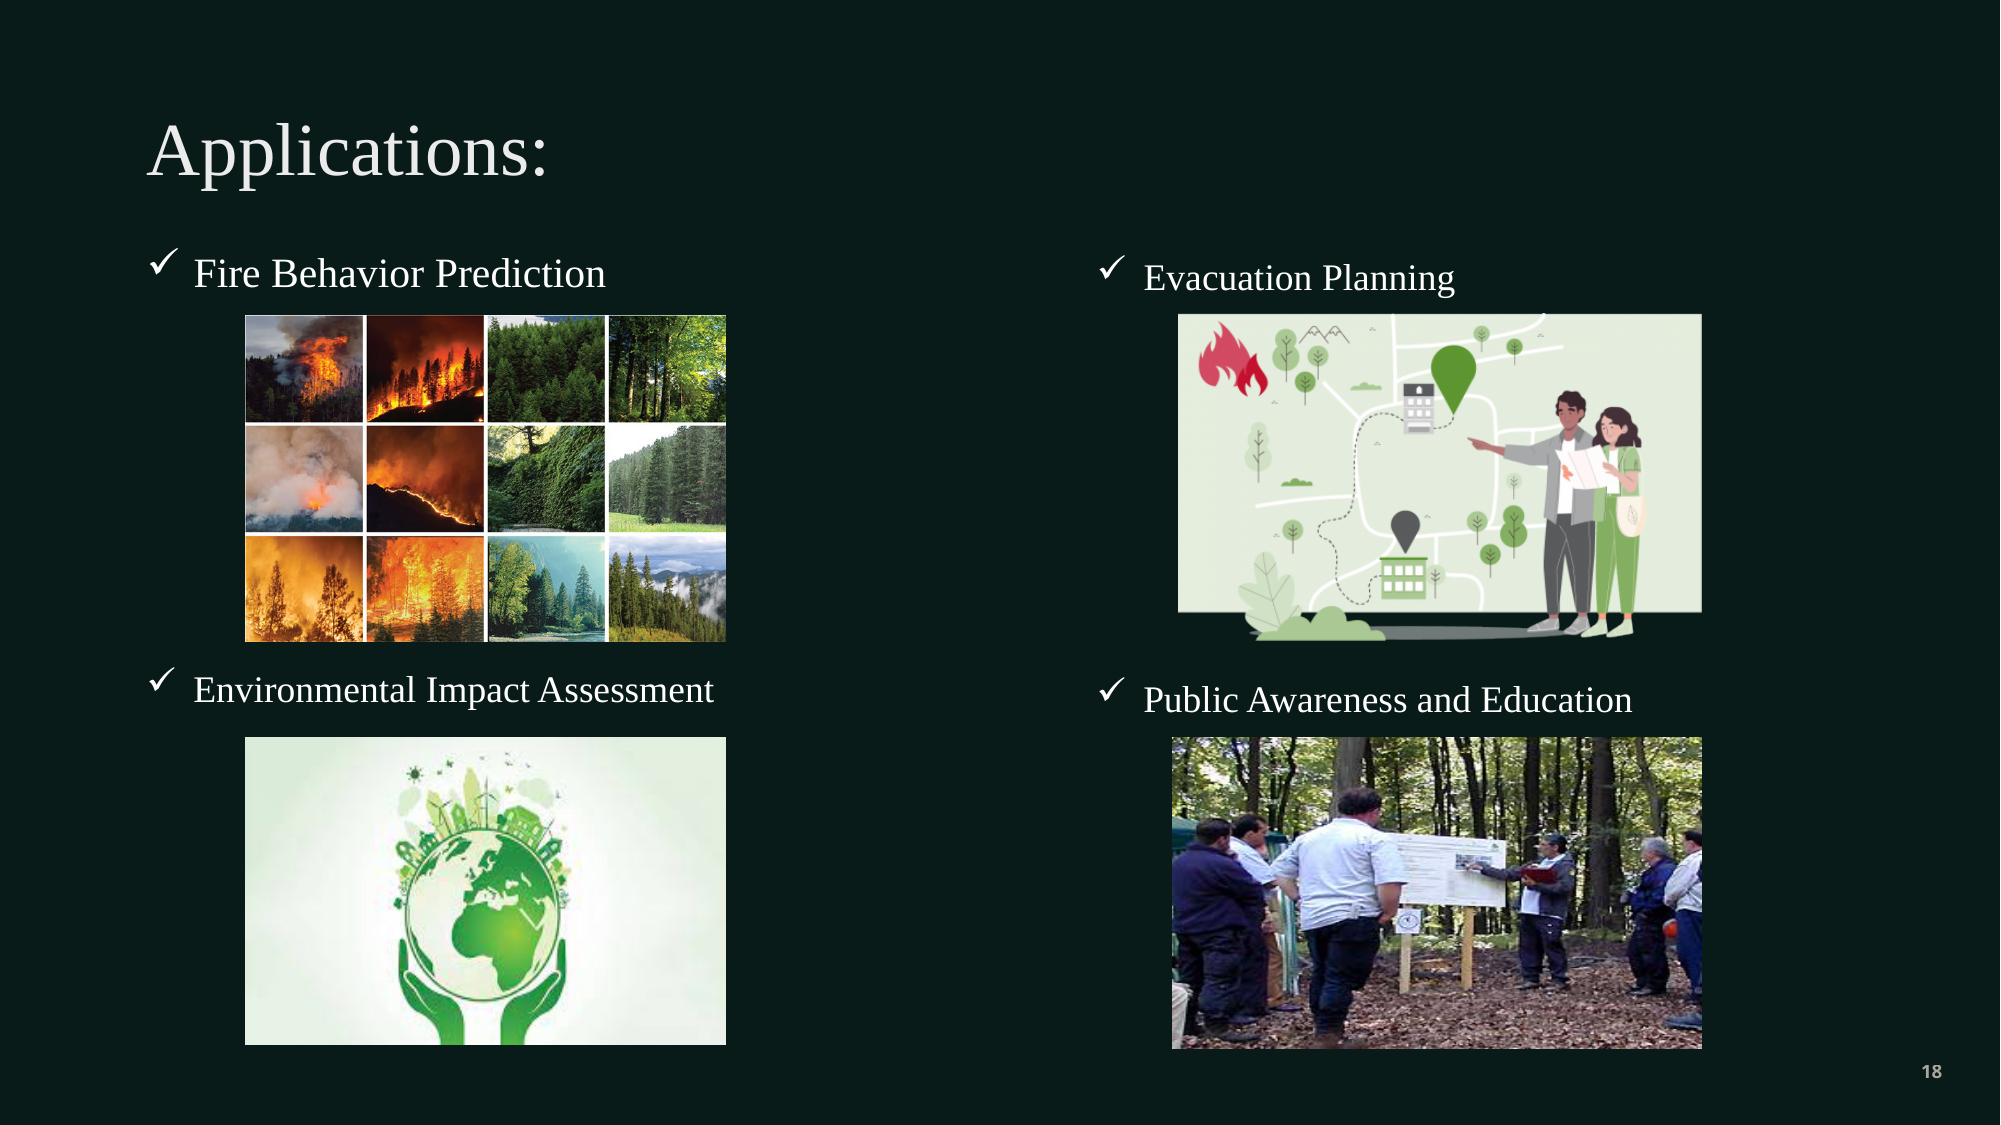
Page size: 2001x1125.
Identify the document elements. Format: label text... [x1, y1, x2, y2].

picture [245, 315, 726, 642]
text_box Environmental Impact Assessment [131, 658, 1173, 718]
text_box Fire Behavior Prediction [131, 237, 1132, 353]
picture [1178, 313, 1702, 641]
text_box Public Awareness and Education [1081, 667, 2000, 728]
slide_number 18 [1725, 1042, 1958, 1103]
picture [1172, 737, 1702, 1049]
text_box Evacuation Planning [1081, 245, 2000, 306]
picture [245, 737, 726, 1045]
text_box Applications: [131, 93, 1132, 198]
